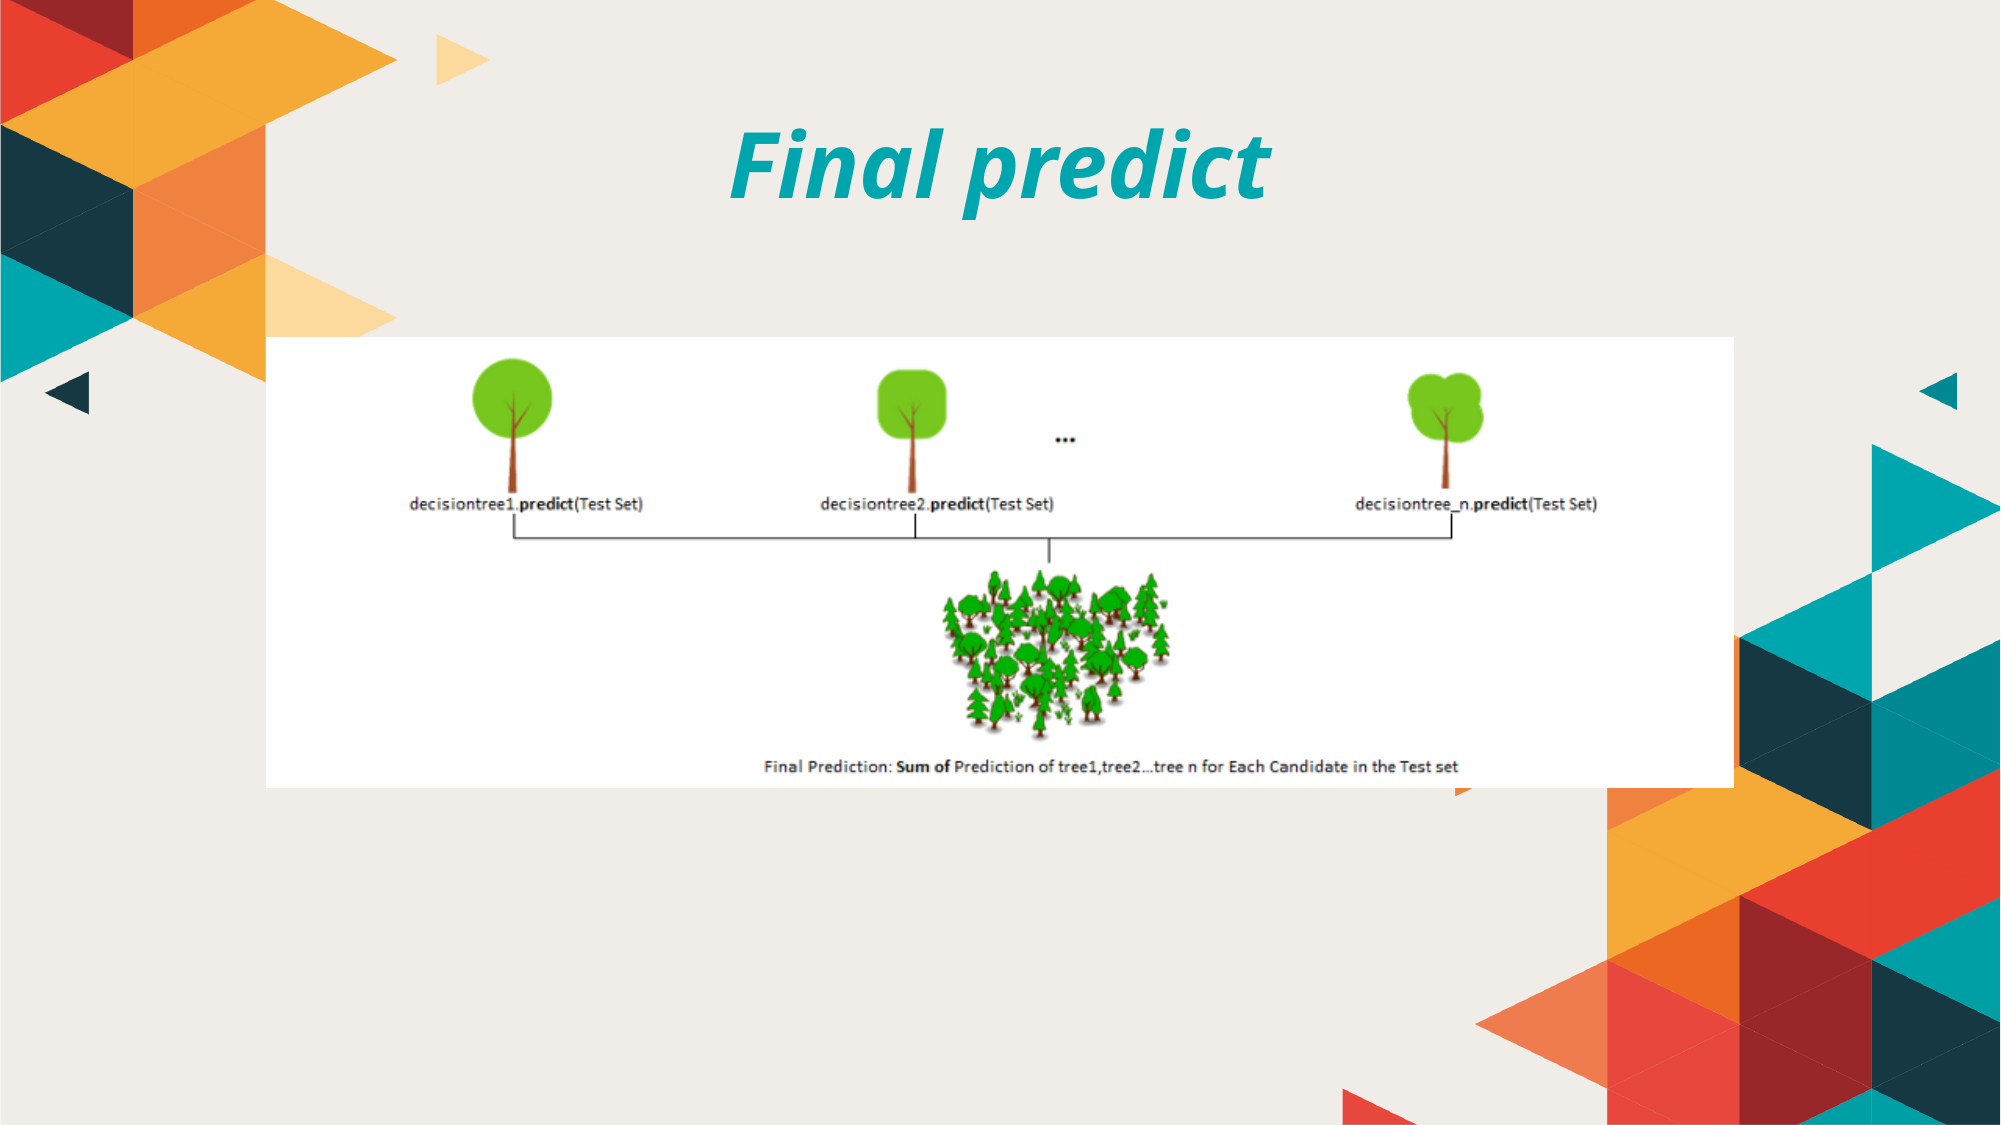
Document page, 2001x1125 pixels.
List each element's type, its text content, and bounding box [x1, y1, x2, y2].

title Final predict [137, 59, 1863, 278]
picture [0, 0, 2001, 1125]
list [266, 337, 1734, 788]
